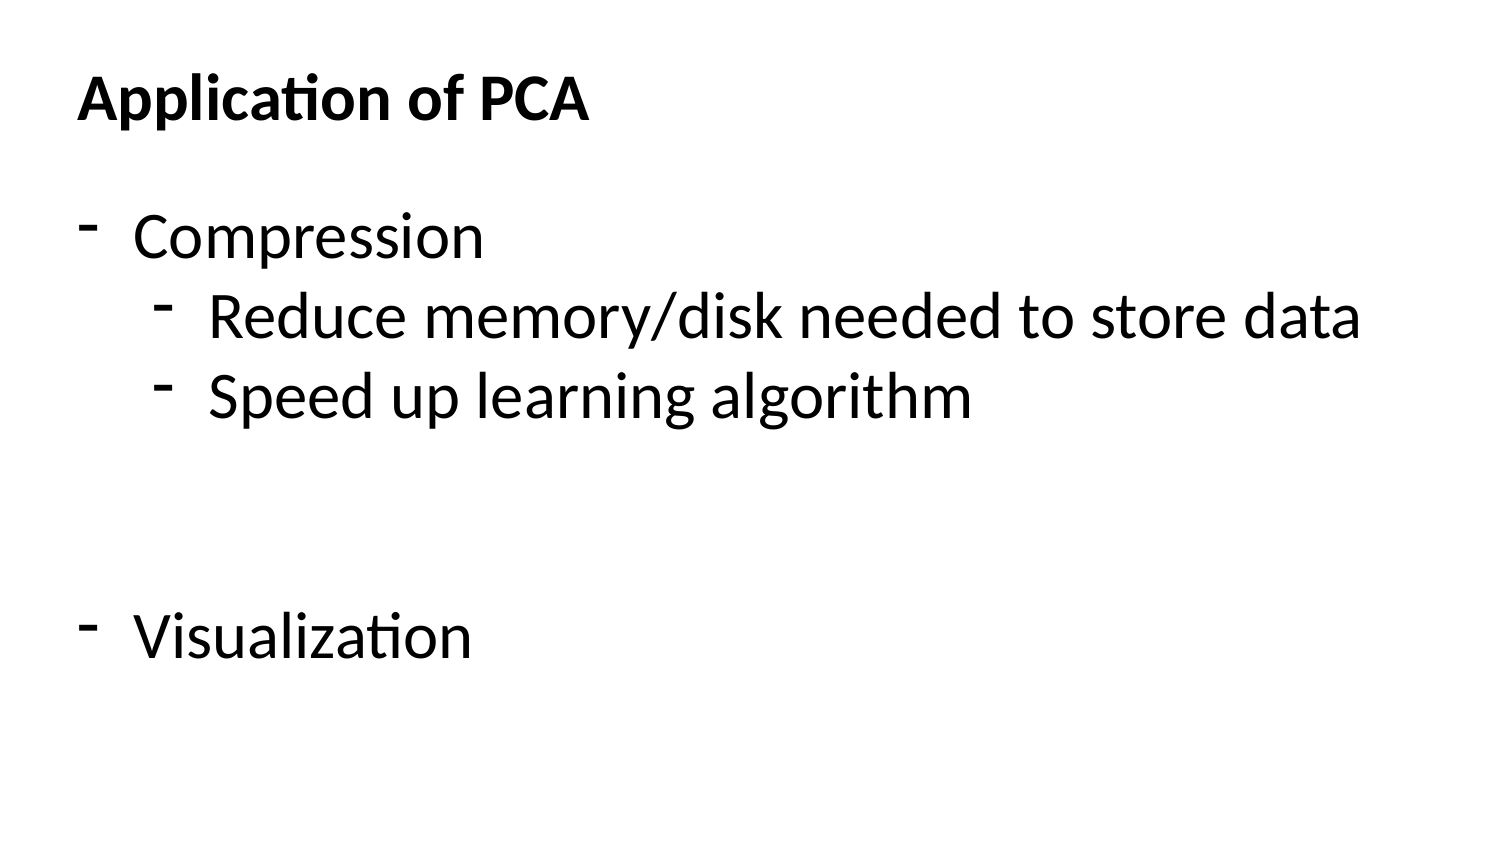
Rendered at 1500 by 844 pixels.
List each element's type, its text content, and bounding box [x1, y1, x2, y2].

text_box Application of PCA [62, 46, 1425, 142]
text_box Compression Reduce memory/disk needed to store data Speed up learning algorithm Visualization [62, 184, 1425, 679]
